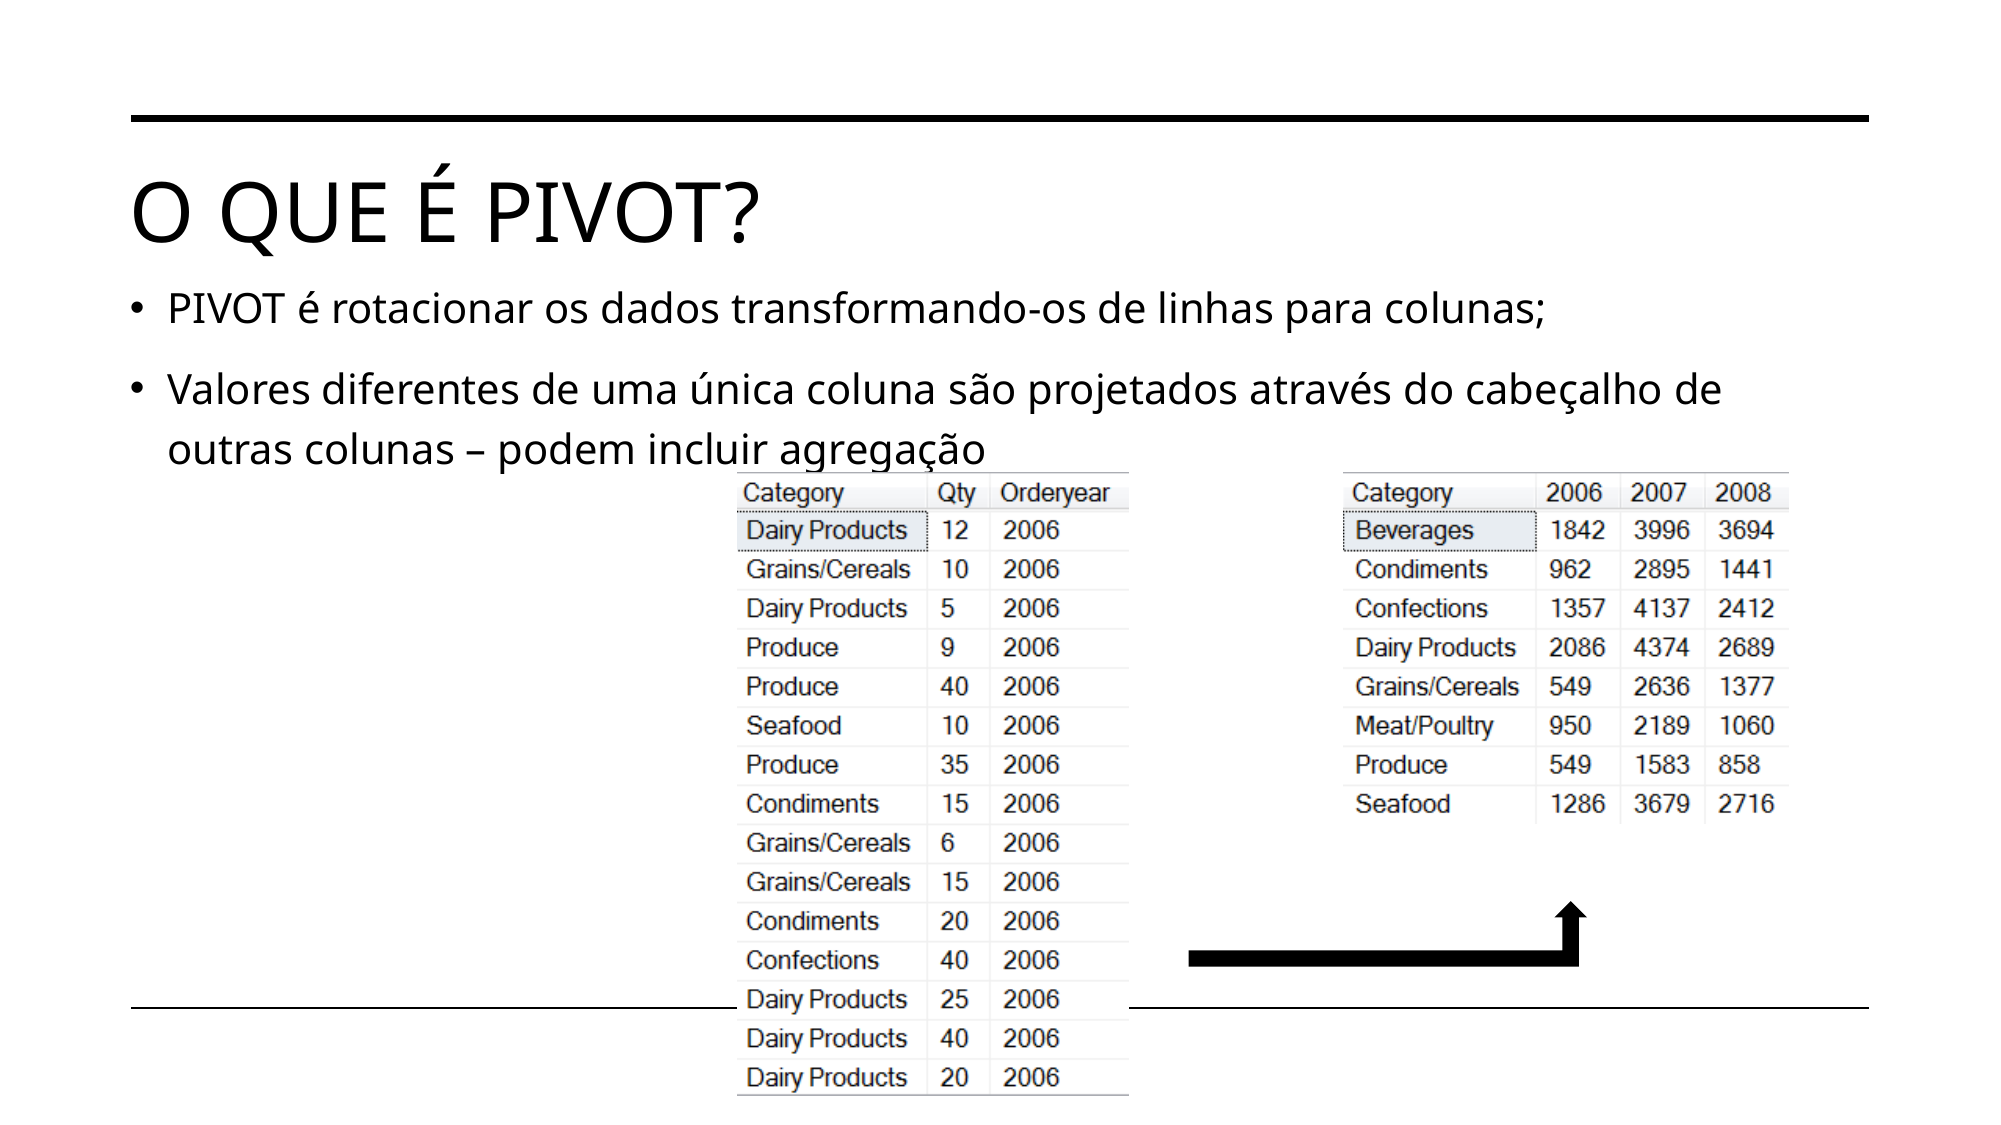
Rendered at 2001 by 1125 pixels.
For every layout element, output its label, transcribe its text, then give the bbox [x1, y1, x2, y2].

list PIVOT é rotacionar os dados transformando-os de linhas para colunas; Valores diferentes de uma única coluna são projetados através do cabeçalho de outras colunas – podem incluir agregação [114, 264, 1869, 861]
picture [737, 472, 1129, 1096]
title O que é pivot? [114, 151, 1869, 264]
picture [1343, 472, 1789, 824]
text_box [1188, 901, 1588, 967]
